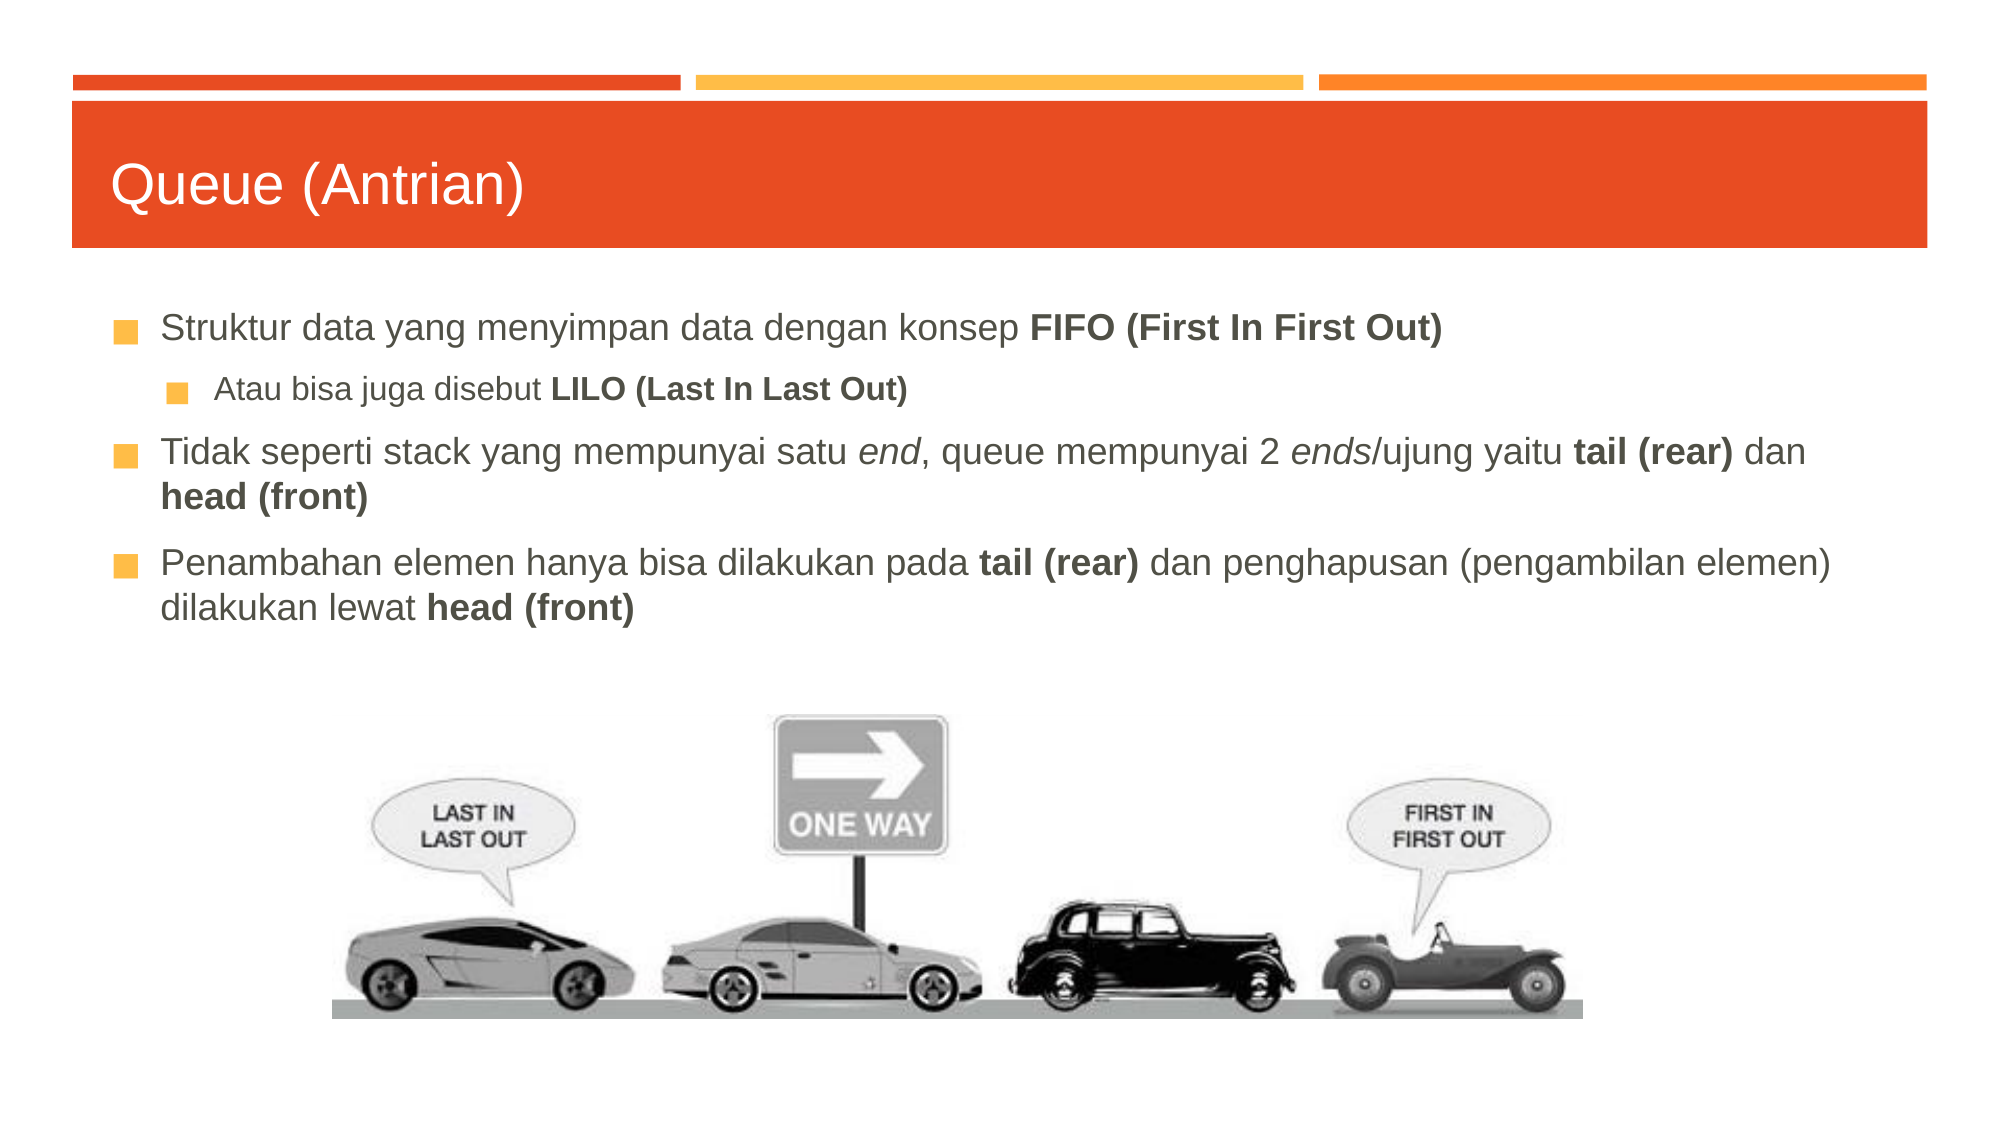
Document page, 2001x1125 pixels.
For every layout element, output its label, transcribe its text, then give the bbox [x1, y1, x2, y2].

picture [332, 713, 1583, 1019]
title Queue (Antrian) [95, 115, 1905, 248]
list Struktur data yang menyimpan data dengan konsep FIFO (First In First Out) Atau bisa juga disebut LILO (Last In Last Out) Tidak seperti stack yang mempunyai satu end, queue mempunyai 2 ends/ujung yaitu tail (rear) dan head (front) Penambahan elemen hanya bisa dilakukan pada tail (rear) dan penghapusan (pengambilan elemen) dilakukan lewat head (front) [95, 295, 1905, 715]
